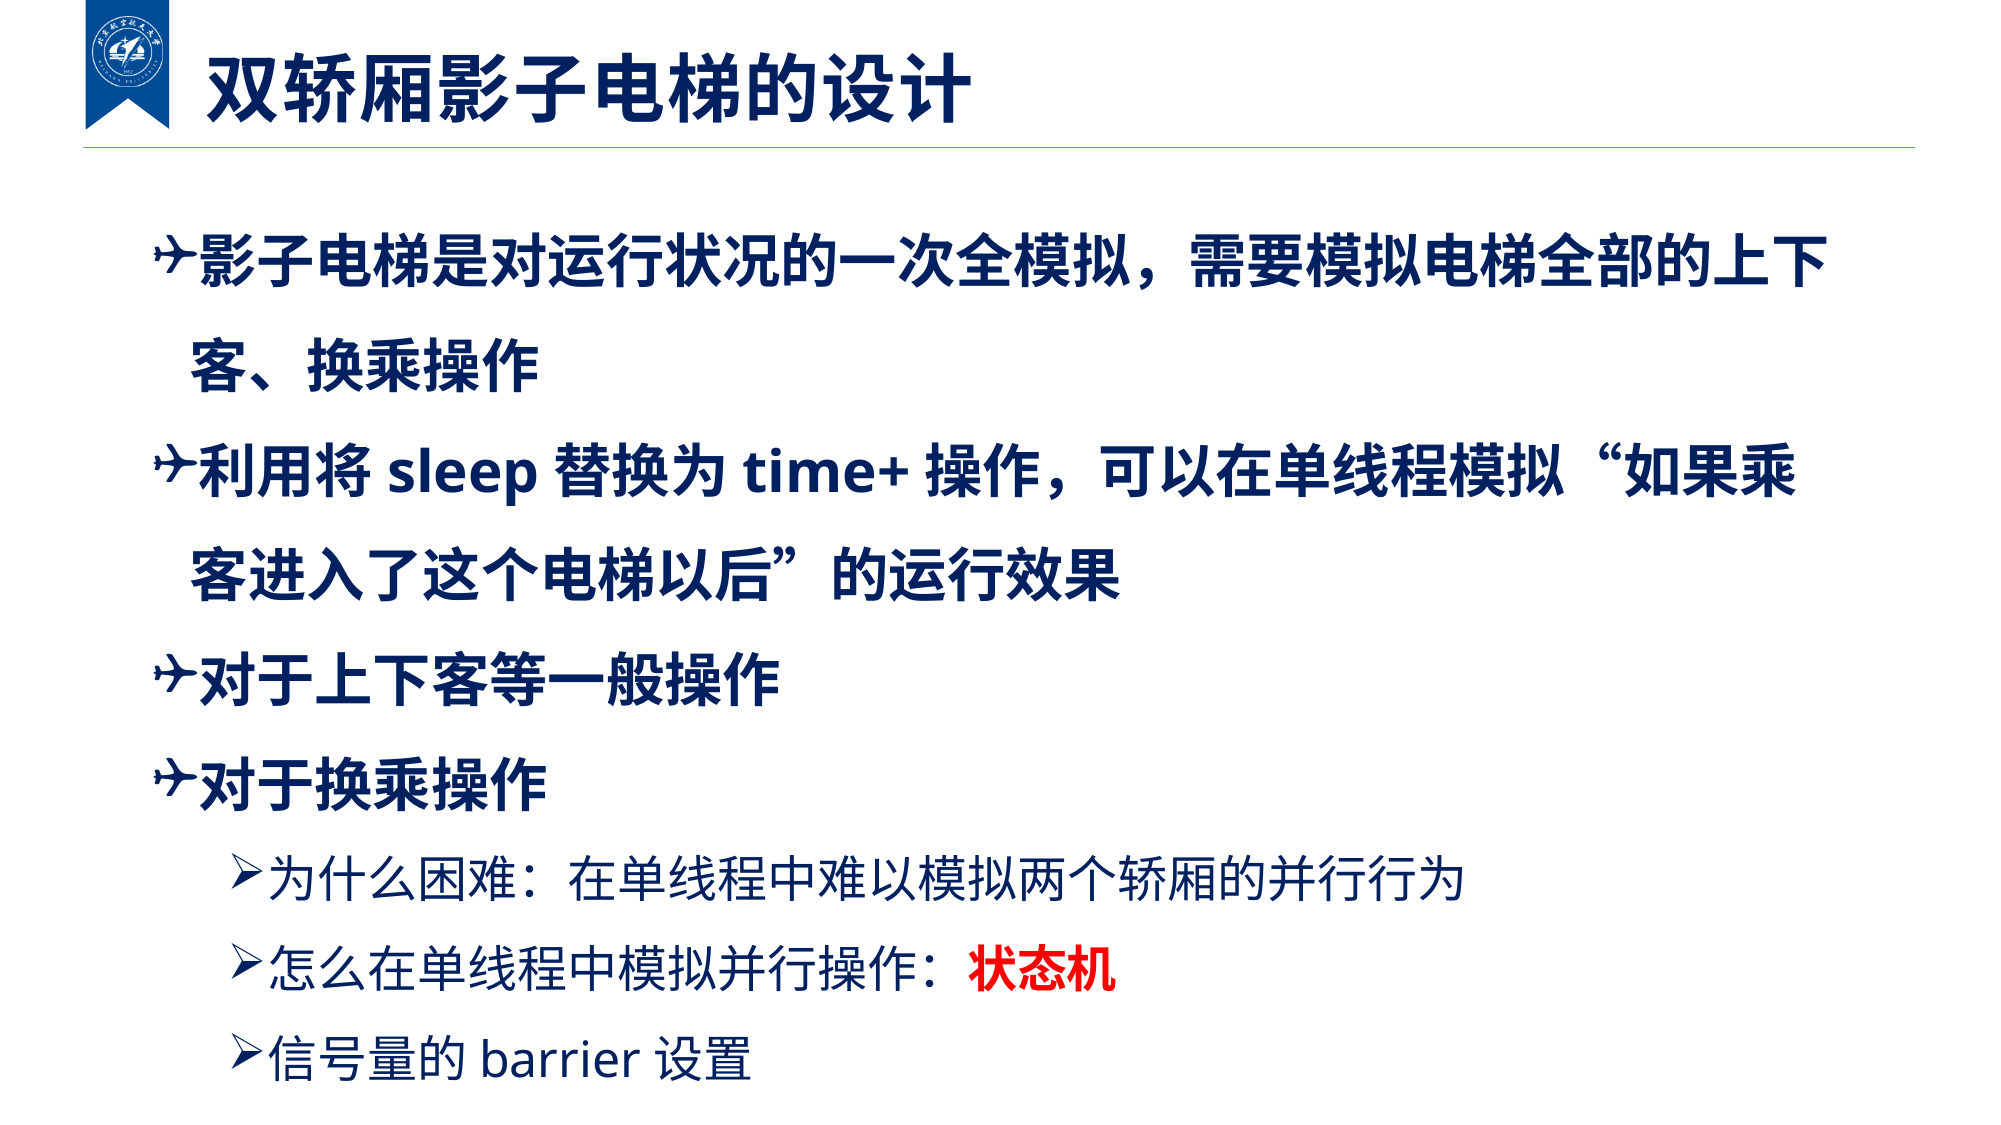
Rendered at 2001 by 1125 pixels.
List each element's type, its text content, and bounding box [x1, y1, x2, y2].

list 影子电梯是对运行状况的一次全模拟，需要模拟电梯全部的上下客、换乘操作 利用将sleep替换为time+操作，可以在单线程模拟“如果乘客进入了这个电梯以后”的运行效果 对于上下客等一般操作 对于换乘操作 为什么困难：在单线程中难以模拟两个轿厢的并行行为 怎么在单线程中模拟并行操作：状态机 信号量的barrier设置 [137, 181, 1863, 1110]
list 双轿厢影子电梯的设计 [205, 41, 1538, 133]
